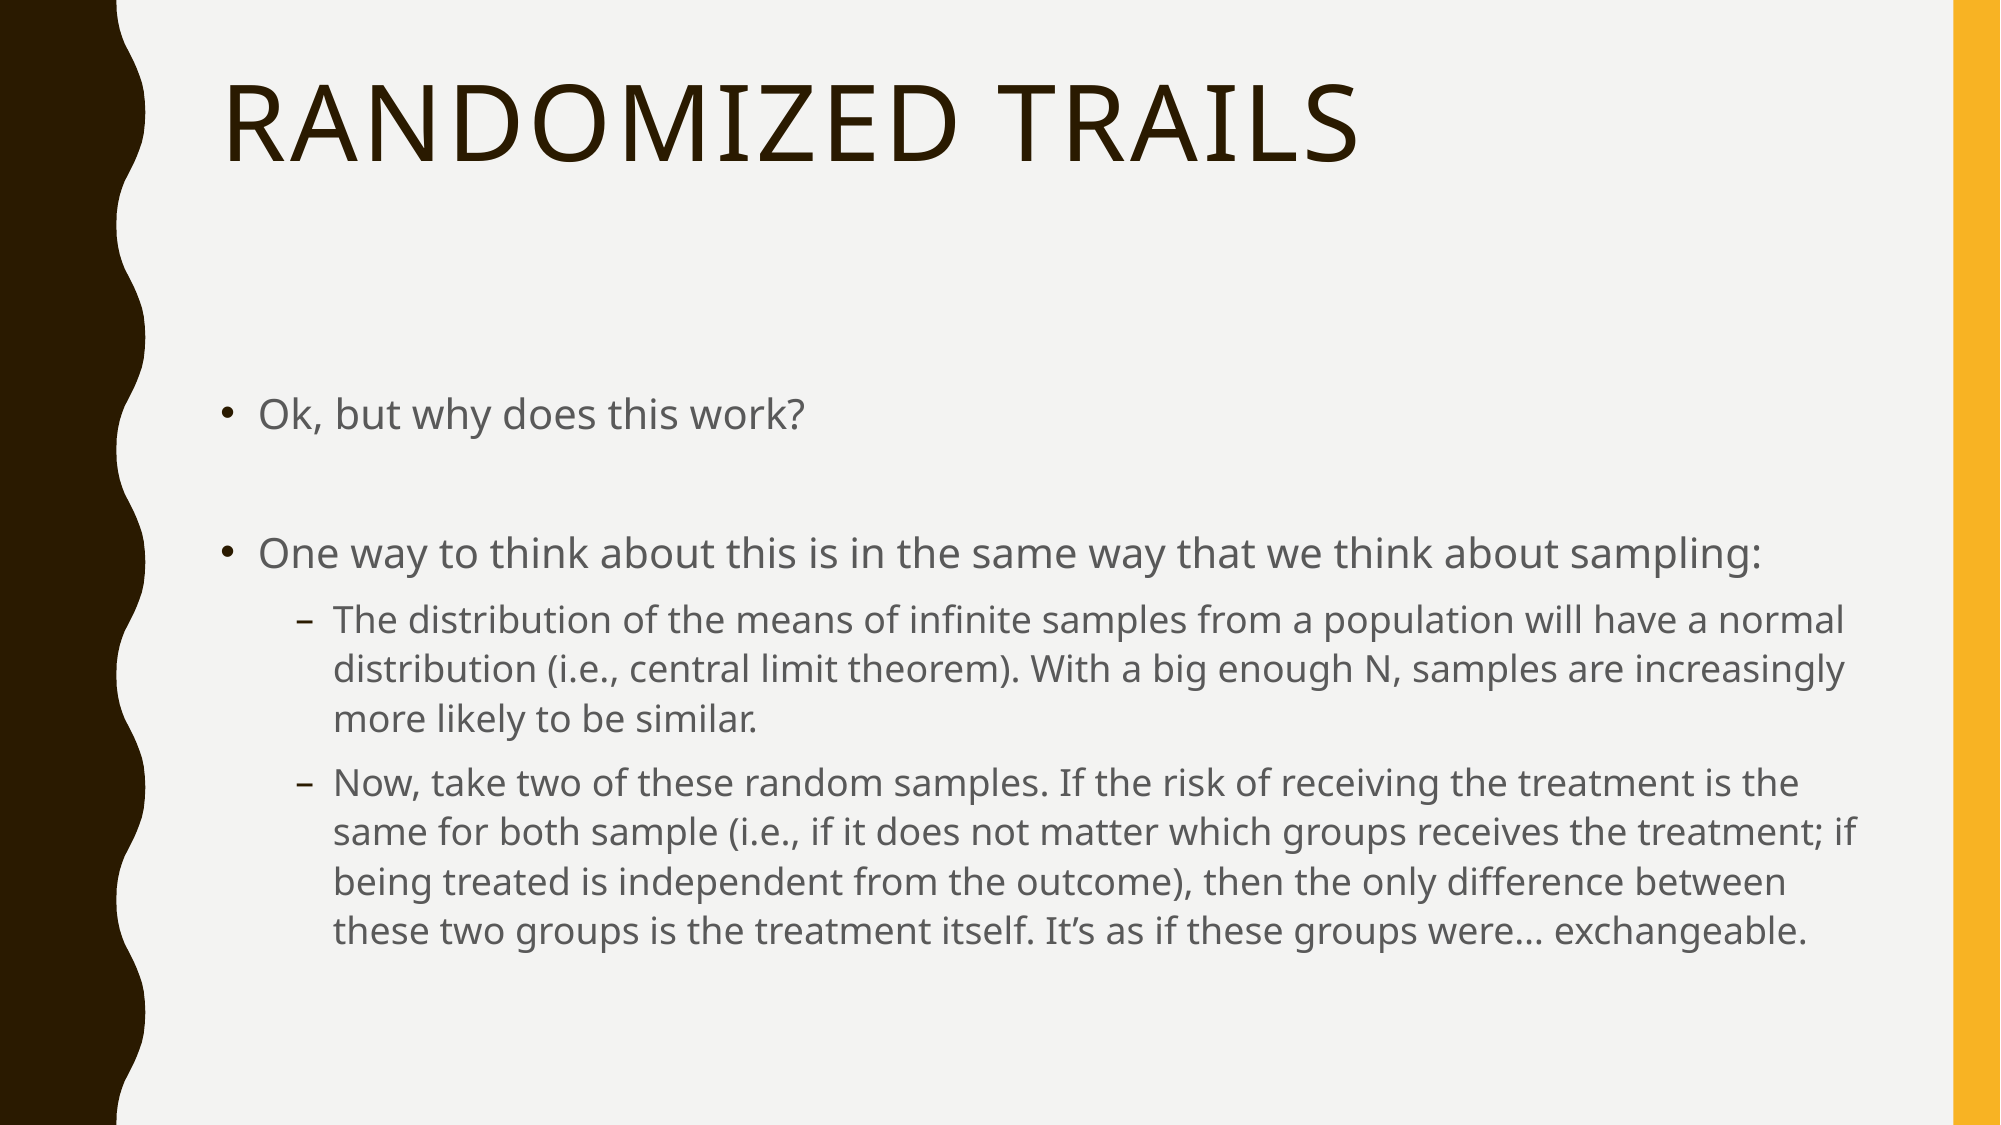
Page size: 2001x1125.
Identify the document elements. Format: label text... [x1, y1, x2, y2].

list Ok, but why does this work? One way to think about this is in the same way that we think about sampling: The distribution of the means of infinite samples from a population will have a normal distribution (i.e., central limit theorem). With a big enough N, samples are increasingly more likely to be similar. Now, take two of these random samples. If the risk of receiving the treatment is the same for both sample (i.e., if it does not matter which groups receives the treatment; if being treated is independent from the outcome), then the only difference between these two groups is the treatment itself. It’s as if these groups were… exchangeable. [205, 375, 1875, 965]
title Randomized trails [205, 62, 1875, 308]
